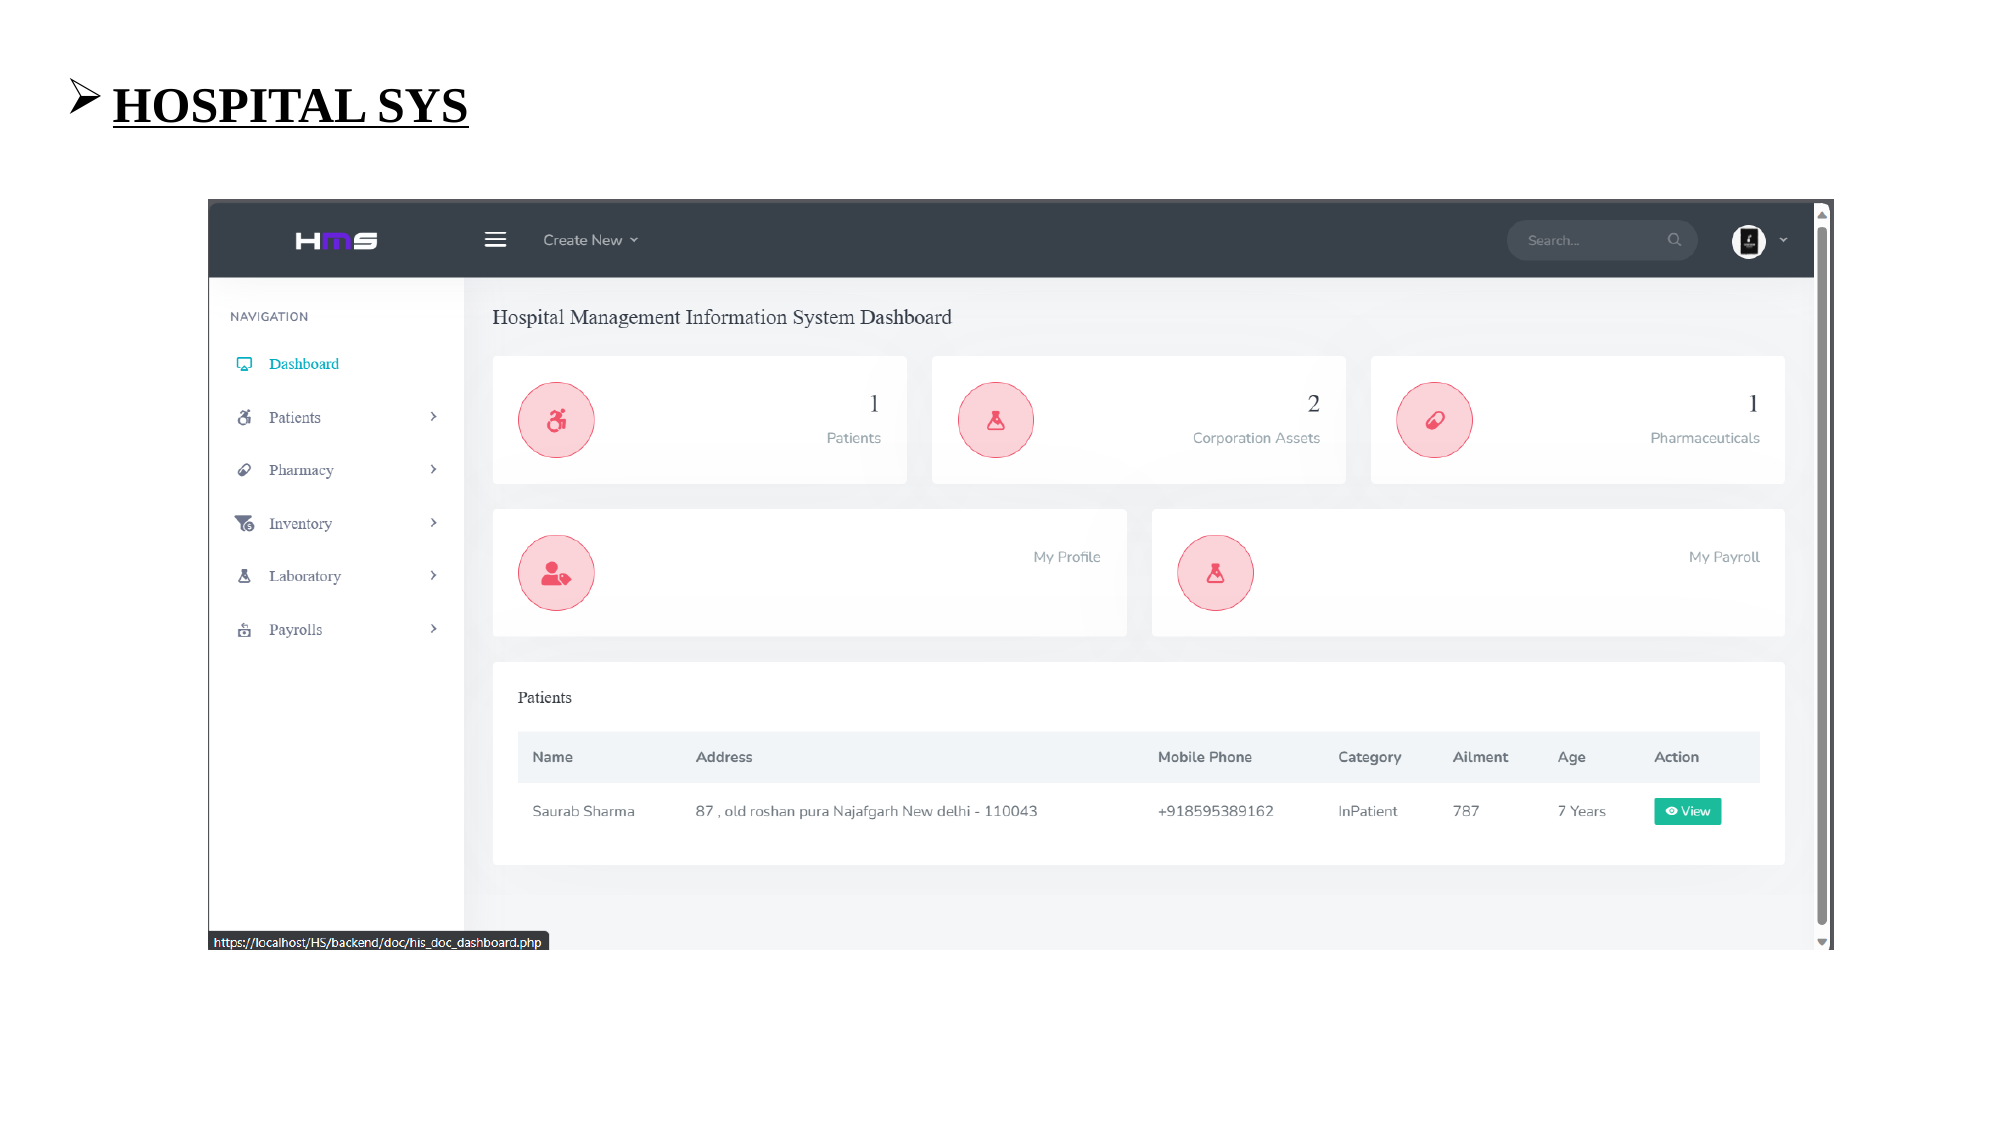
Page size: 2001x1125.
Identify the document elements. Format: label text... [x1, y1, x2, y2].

picture [208, 199, 1834, 950]
text_box HOSPITAL SYS [50, 65, 551, 141]
